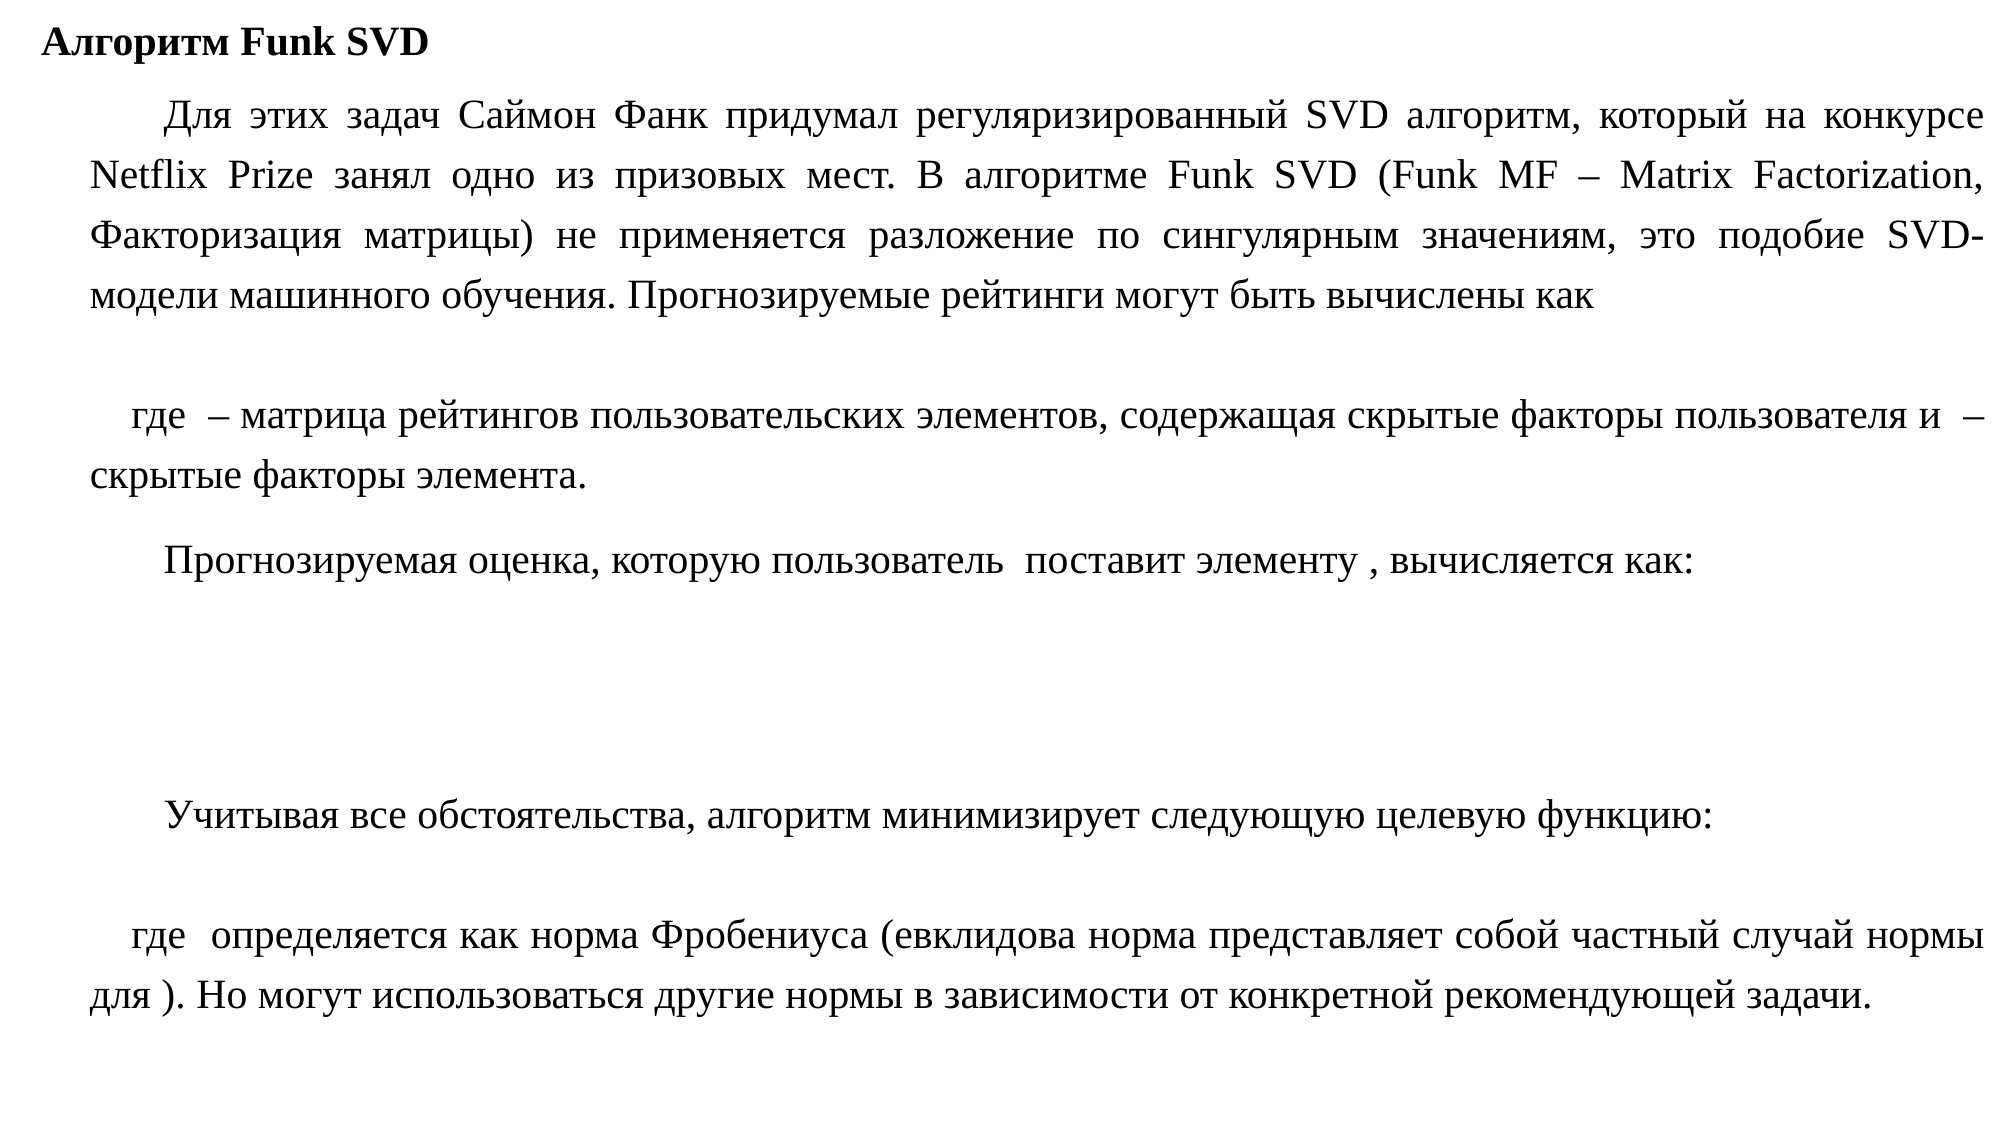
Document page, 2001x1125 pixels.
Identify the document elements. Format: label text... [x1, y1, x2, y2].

text_box Алгоритм Funk SVD [26, 6, 446, 71]
